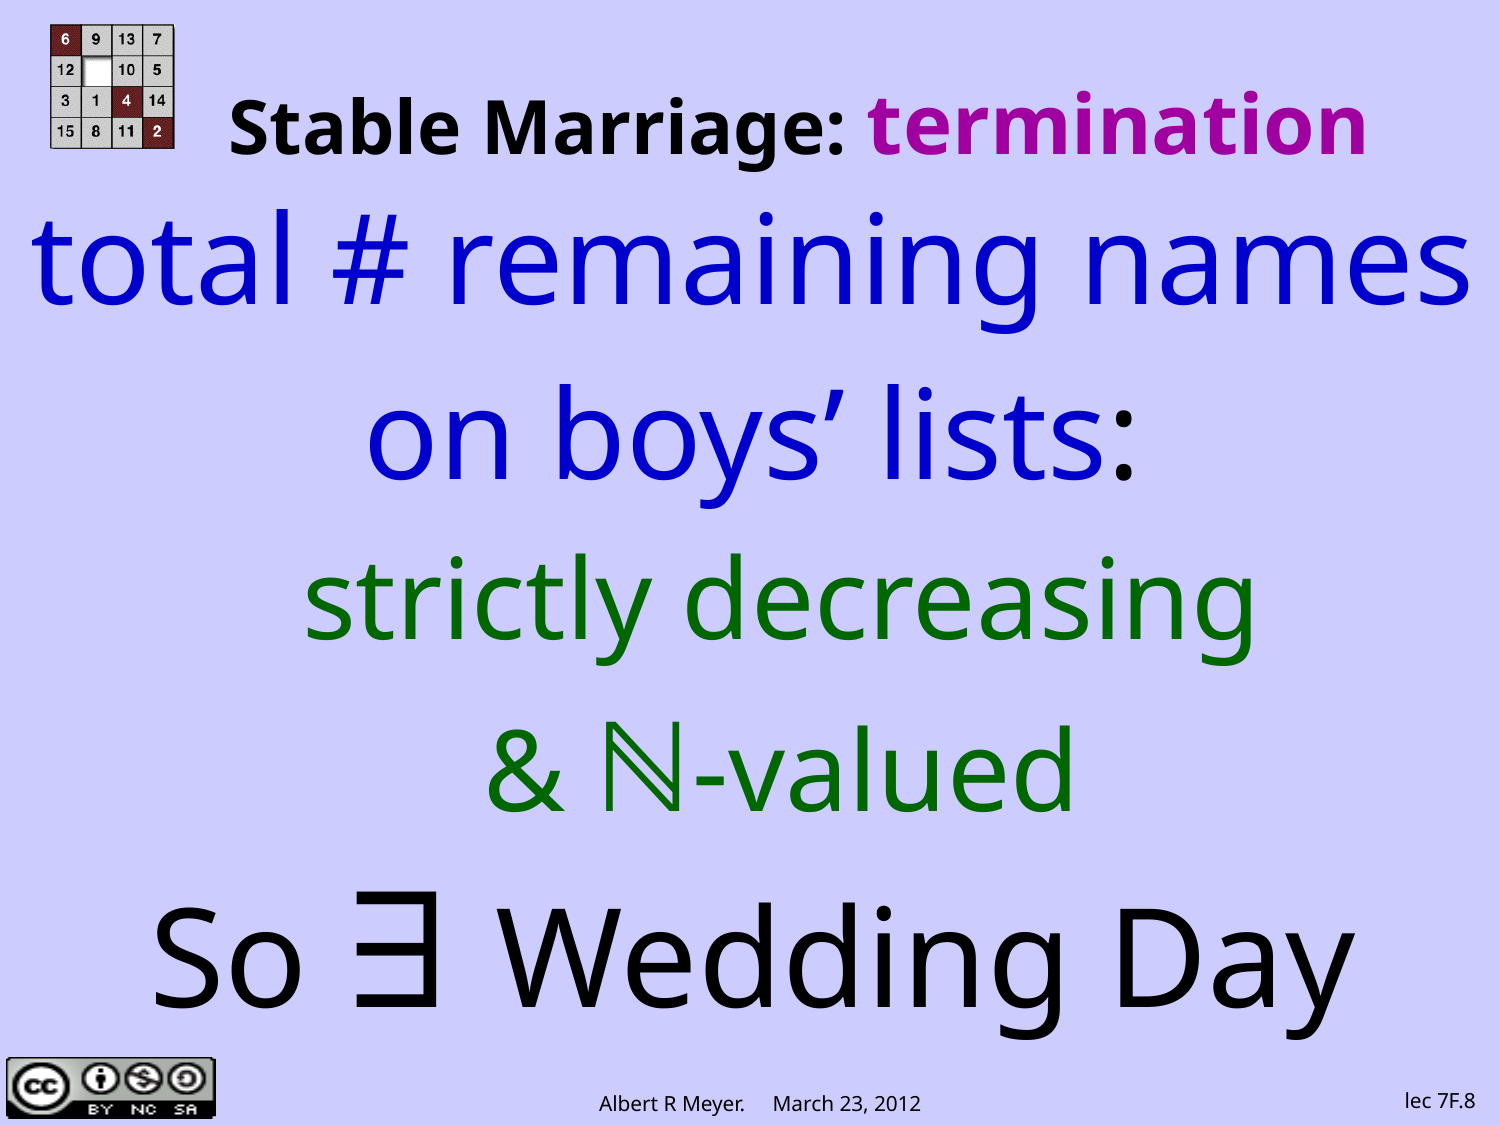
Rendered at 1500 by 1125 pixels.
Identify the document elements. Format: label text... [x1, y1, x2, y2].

title Stable Marriage: termination [213, 27, 1500, 216]
picture [6, 1057, 216, 1119]
picture [50, 24, 175, 149]
text_box total # remaining names on boys’ lists: strictly decreasing & ℕ-valued So ∃ Wedding Day [15, 171, 1490, 1047]
slide_number lec 7F.8 [1247, 1079, 1491, 1121]
